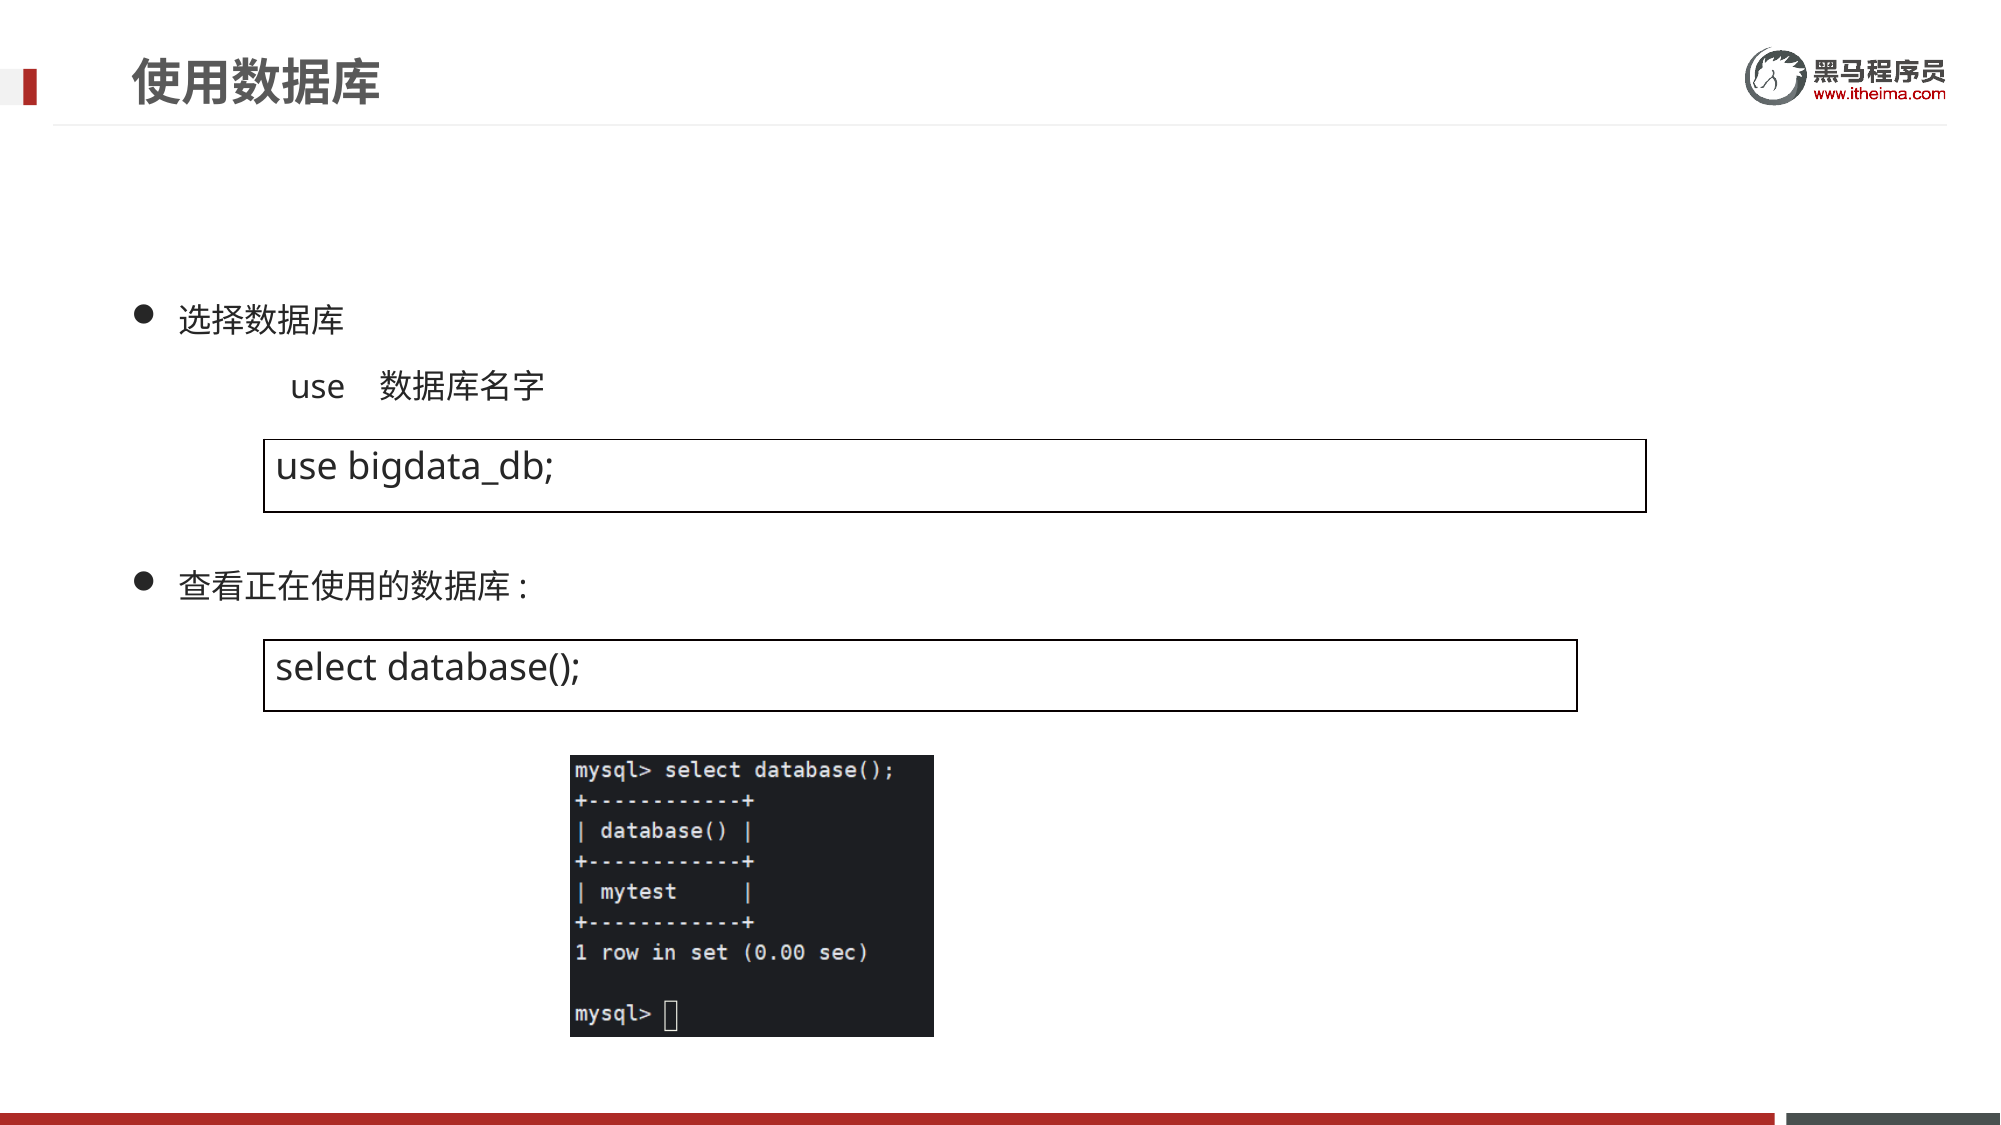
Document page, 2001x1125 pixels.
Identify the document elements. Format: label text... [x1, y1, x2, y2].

table_header select database(); [265, 641, 1576, 710]
picture [1744, 46, 1946, 106]
title 使用数据库 [116, 38, 1556, 124]
list 选择数据库 use 数据库名字 查看正在使用的数据库: [116, 271, 1872, 964]
table_header use bigdata_db; [265, 440, 1645, 511]
picture [569, 754, 935, 1037]
